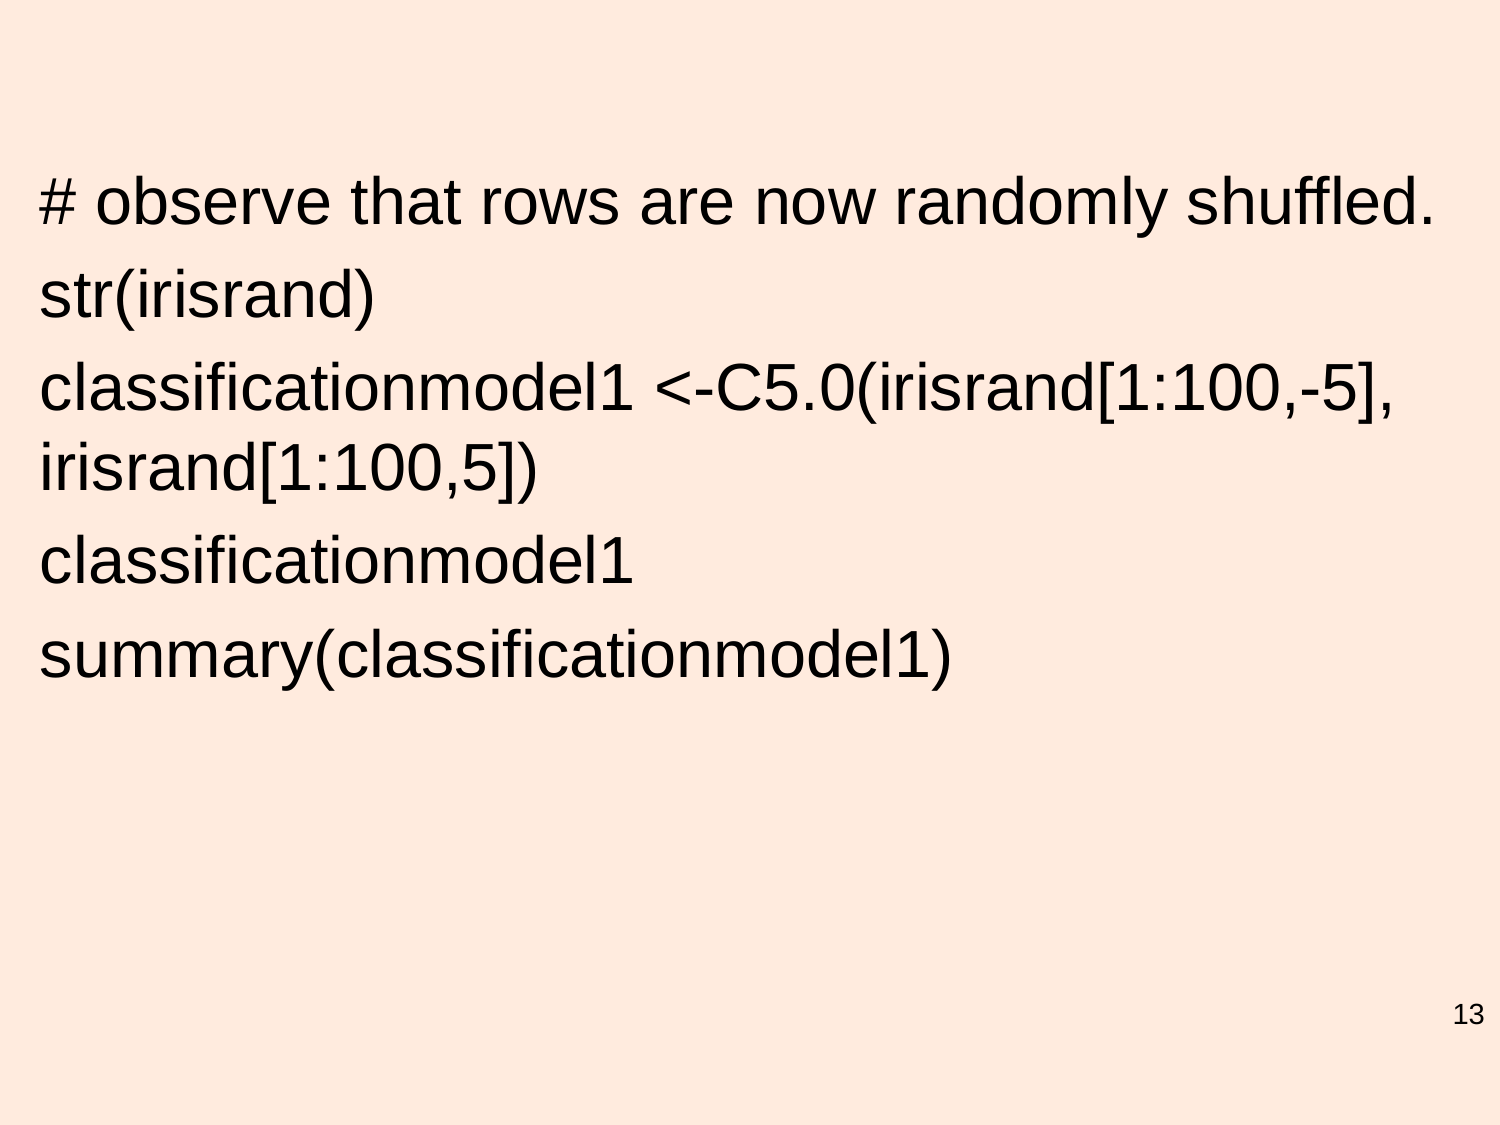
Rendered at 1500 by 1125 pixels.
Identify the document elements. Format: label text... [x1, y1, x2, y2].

list # observe that rows are now randomly shuffled. str(irisrand) classificationmodel1 <-C5.0(irisrand[1:100,-5], irisrand[1:100,5]) classificationmodel1 summary(classificationmodel1) [24, 149, 1463, 1100]
slide_number 13 [1187, 987, 1500, 1063]
